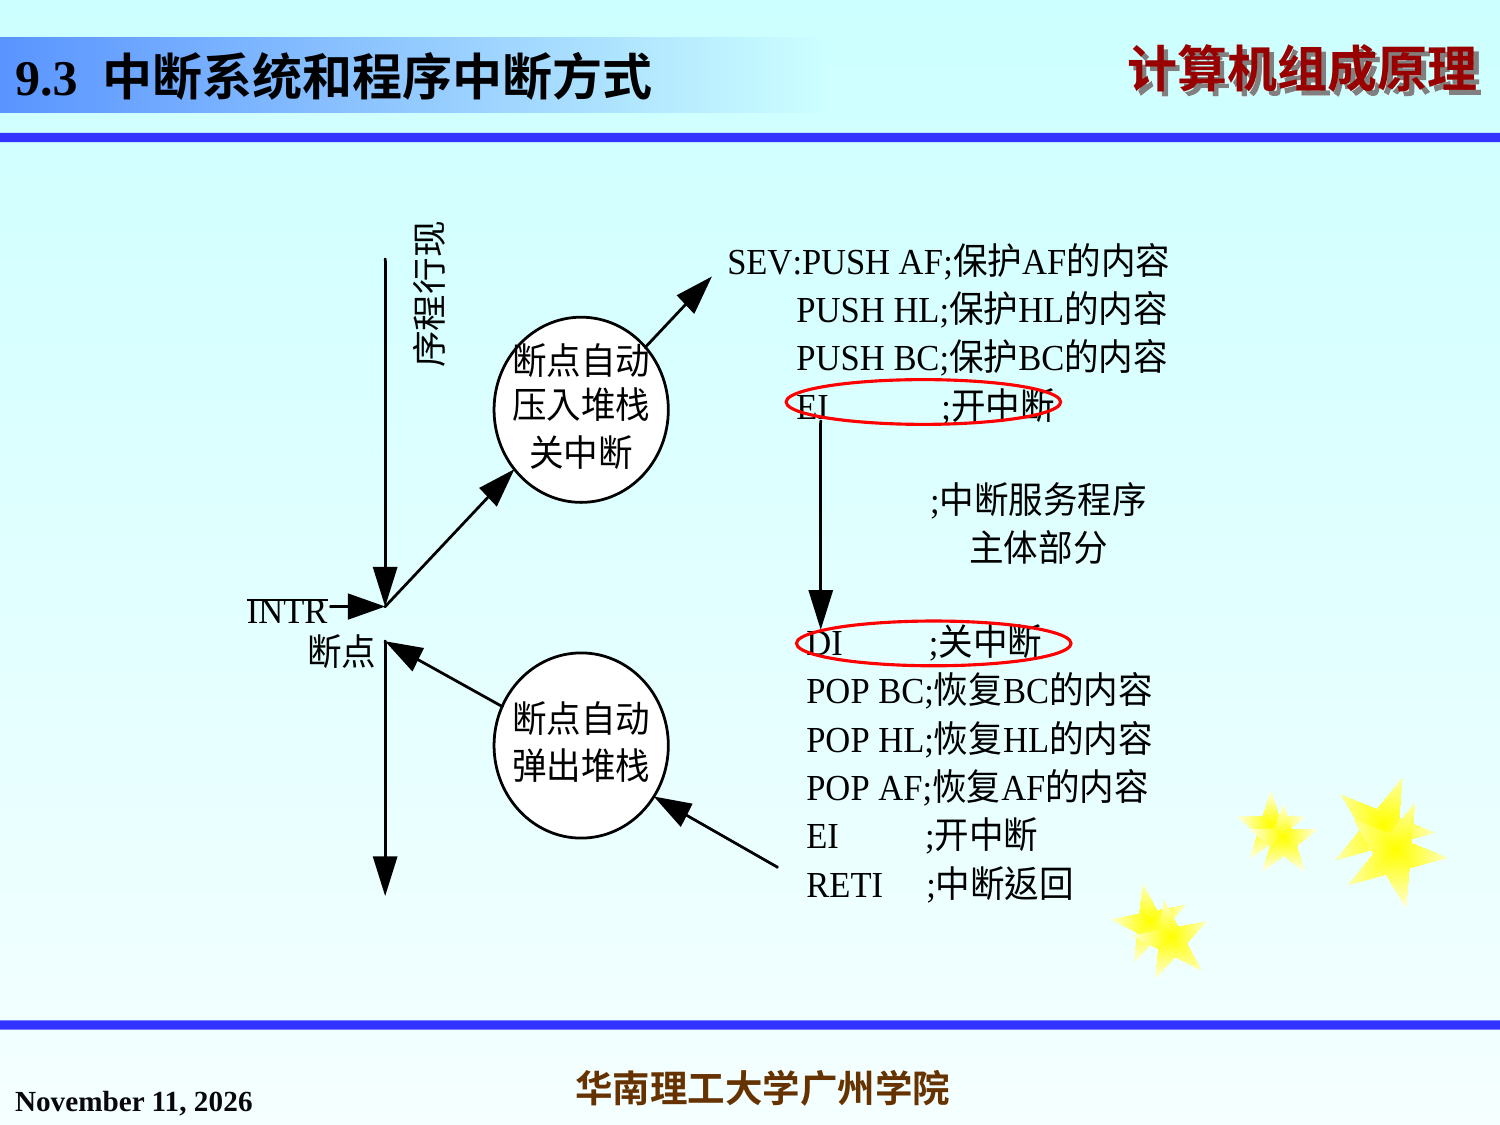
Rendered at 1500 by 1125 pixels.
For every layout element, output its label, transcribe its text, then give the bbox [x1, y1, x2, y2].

footer 华南理工大学广州学院 [525, 1050, 1000, 1125]
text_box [187, 181, 1313, 943]
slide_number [0, 1050, 332, 1125]
title 9.3 中断系统和程序中断方式 [0, 37, 825, 113]
